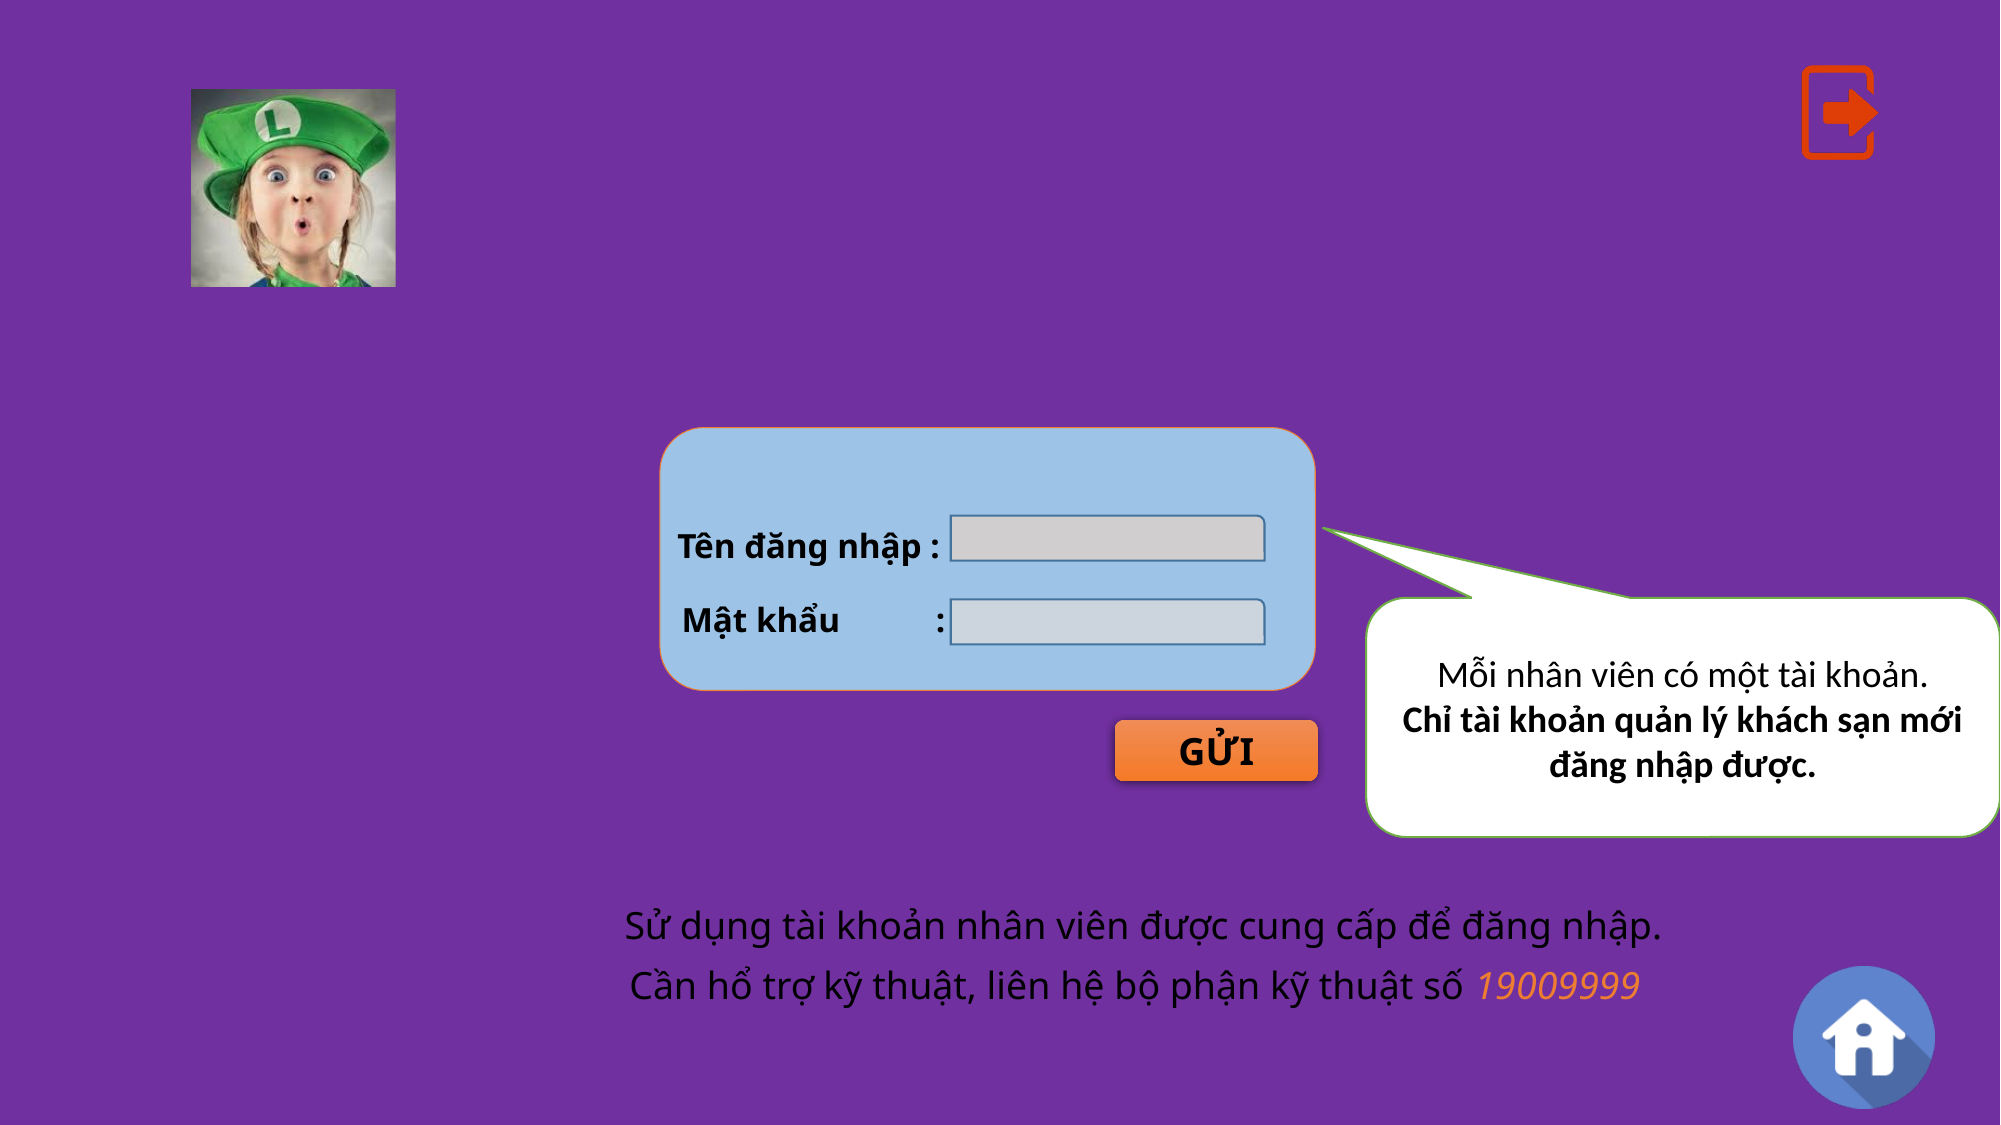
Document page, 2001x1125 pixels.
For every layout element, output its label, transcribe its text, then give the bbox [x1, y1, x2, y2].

text_box Mỗi nhân viên có một tài khoản. Chỉ tài khoản quản lý khách sạn mới đăng nhập được. [1322, 526, 2000, 839]
text_box [659, 427, 1316, 692]
picture [1793, 65, 1887, 160]
picture [1793, 966, 1935, 1109]
picture [191, 89, 396, 287]
text_box [949, 514, 1266, 562]
text_box Sử dụng tài khoản nhân viên được cung cấp để đăng nhập. [609, 894, 1678, 955]
text_box Tên đăng nhập : [662, 517, 955, 573]
text_box Cần hổ trợ kỹ thuật, liên hệ bộ phận kỹ thuật số 19009999 [614, 955, 1656, 1015]
text_box GỬI [1114, 719, 1318, 782]
text_box Mật khẩu : [666, 591, 961, 647]
text_box [949, 598, 1266, 646]
